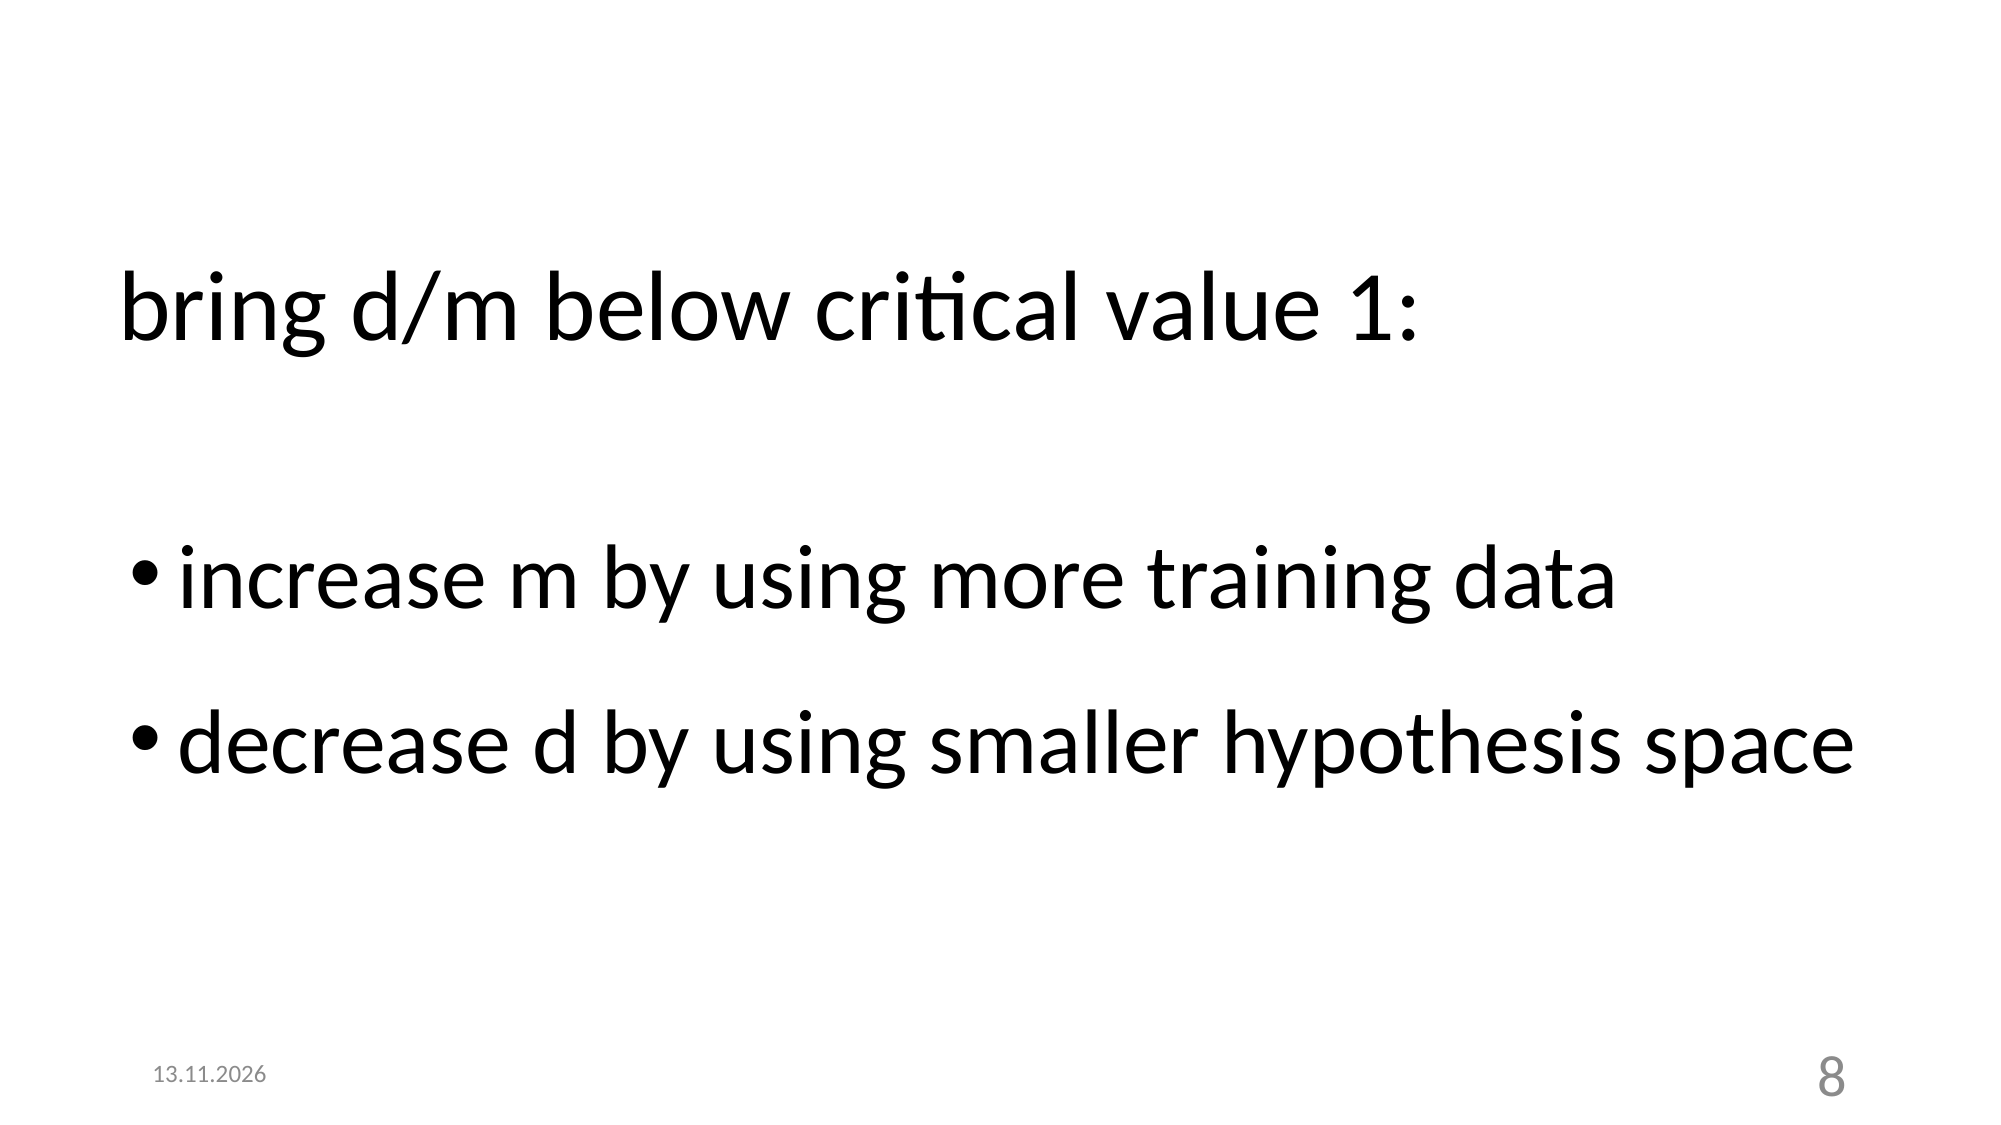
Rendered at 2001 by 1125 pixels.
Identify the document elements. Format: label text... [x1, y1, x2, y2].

text_box increase m by using more training data decrease d by using smaller hypothesis space [115, 454, 1962, 799]
slide_number 8 [1412, 1042, 1863, 1103]
text_box bring d/m below critical value 1: [103, 233, 1438, 368]
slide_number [137, 1042, 588, 1103]
